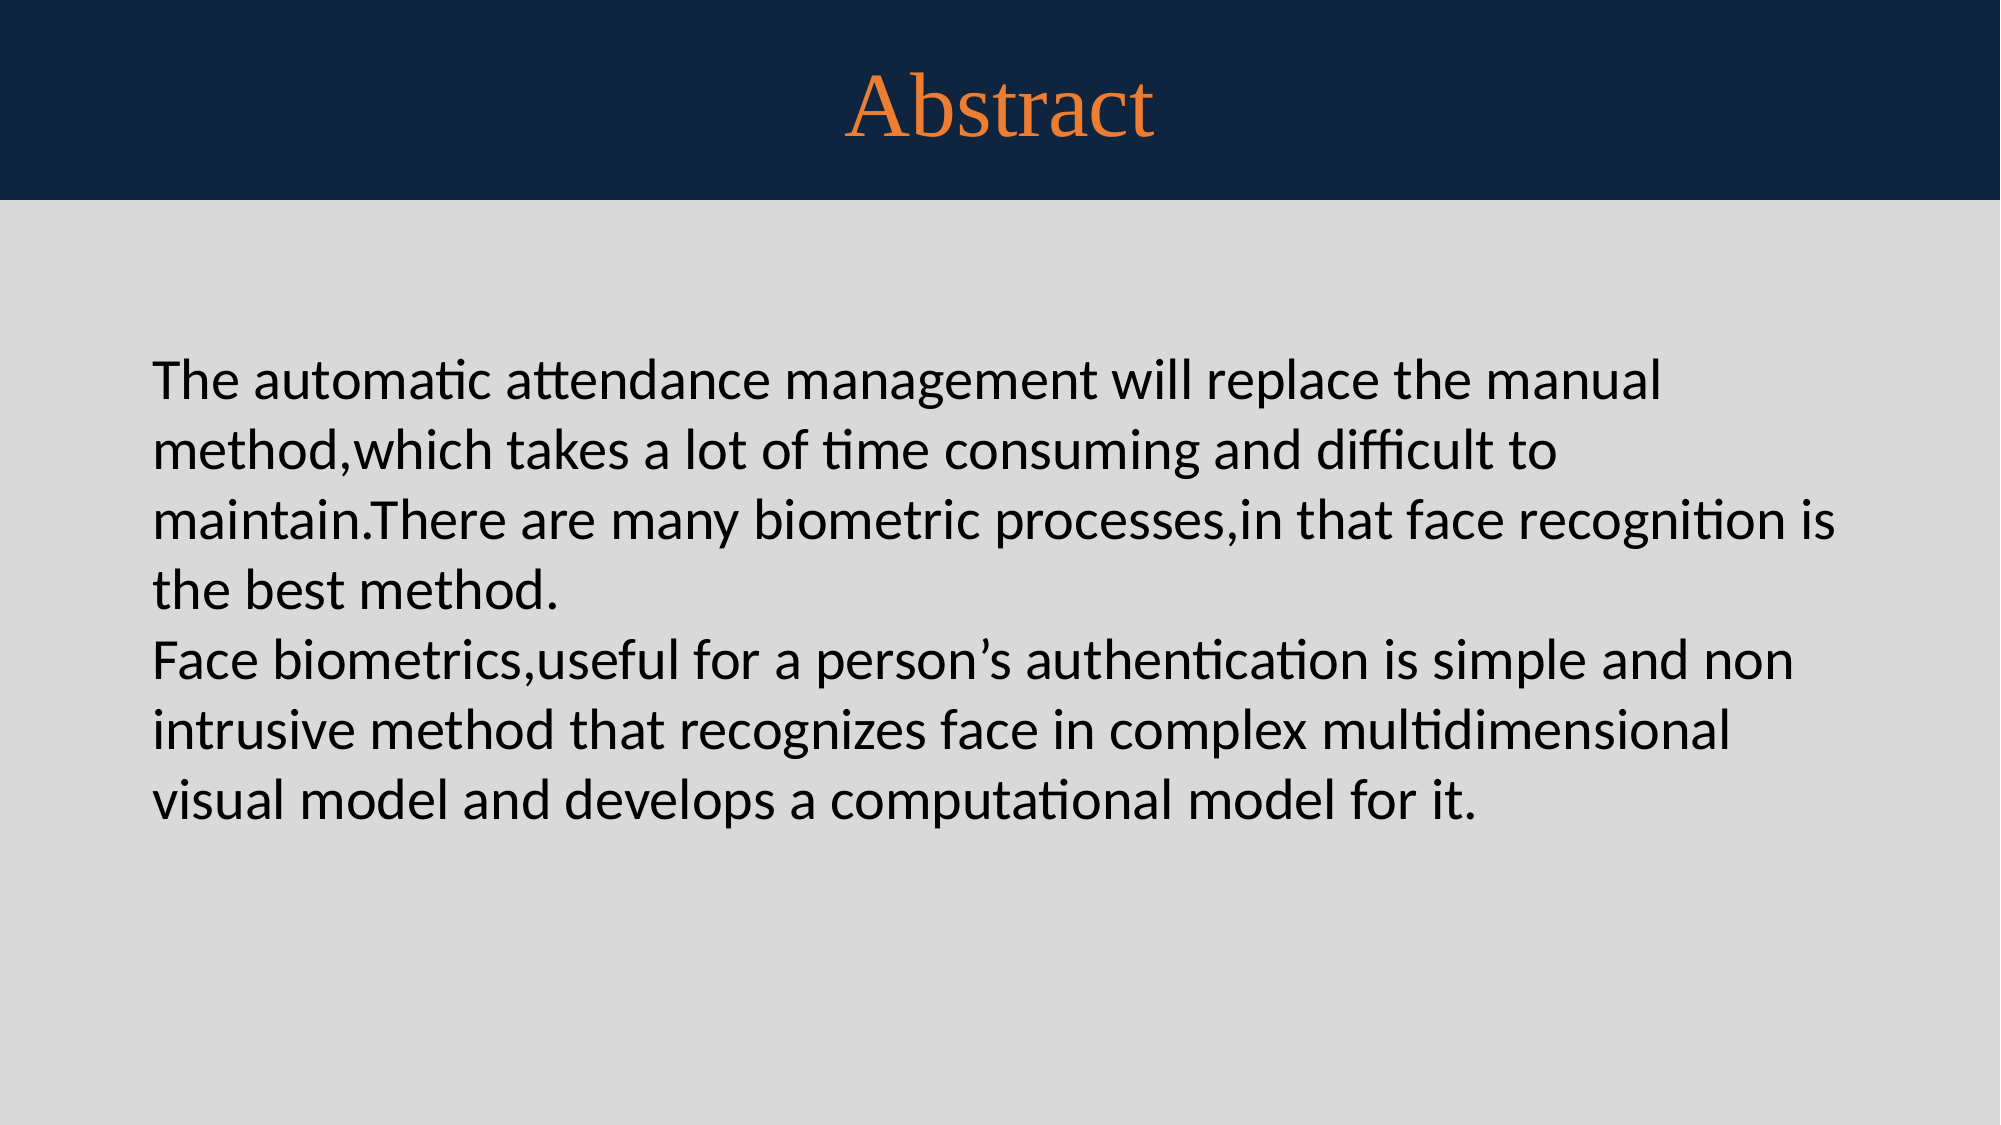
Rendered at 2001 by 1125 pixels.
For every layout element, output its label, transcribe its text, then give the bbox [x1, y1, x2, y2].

text_box The automatic attendance management will replace the manual method,which takes a lot of time consuming and difficult to maintain.There are many biometric processes,in that face recognition is the best method. Face biometrics,useful for a person’s authentication is simple and non intrusive method that recognizes face in complex multidimensional visual model and develops a computational model for it. [137, 263, 1863, 978]
text_box Abstract [0, 0, 2000, 200]
